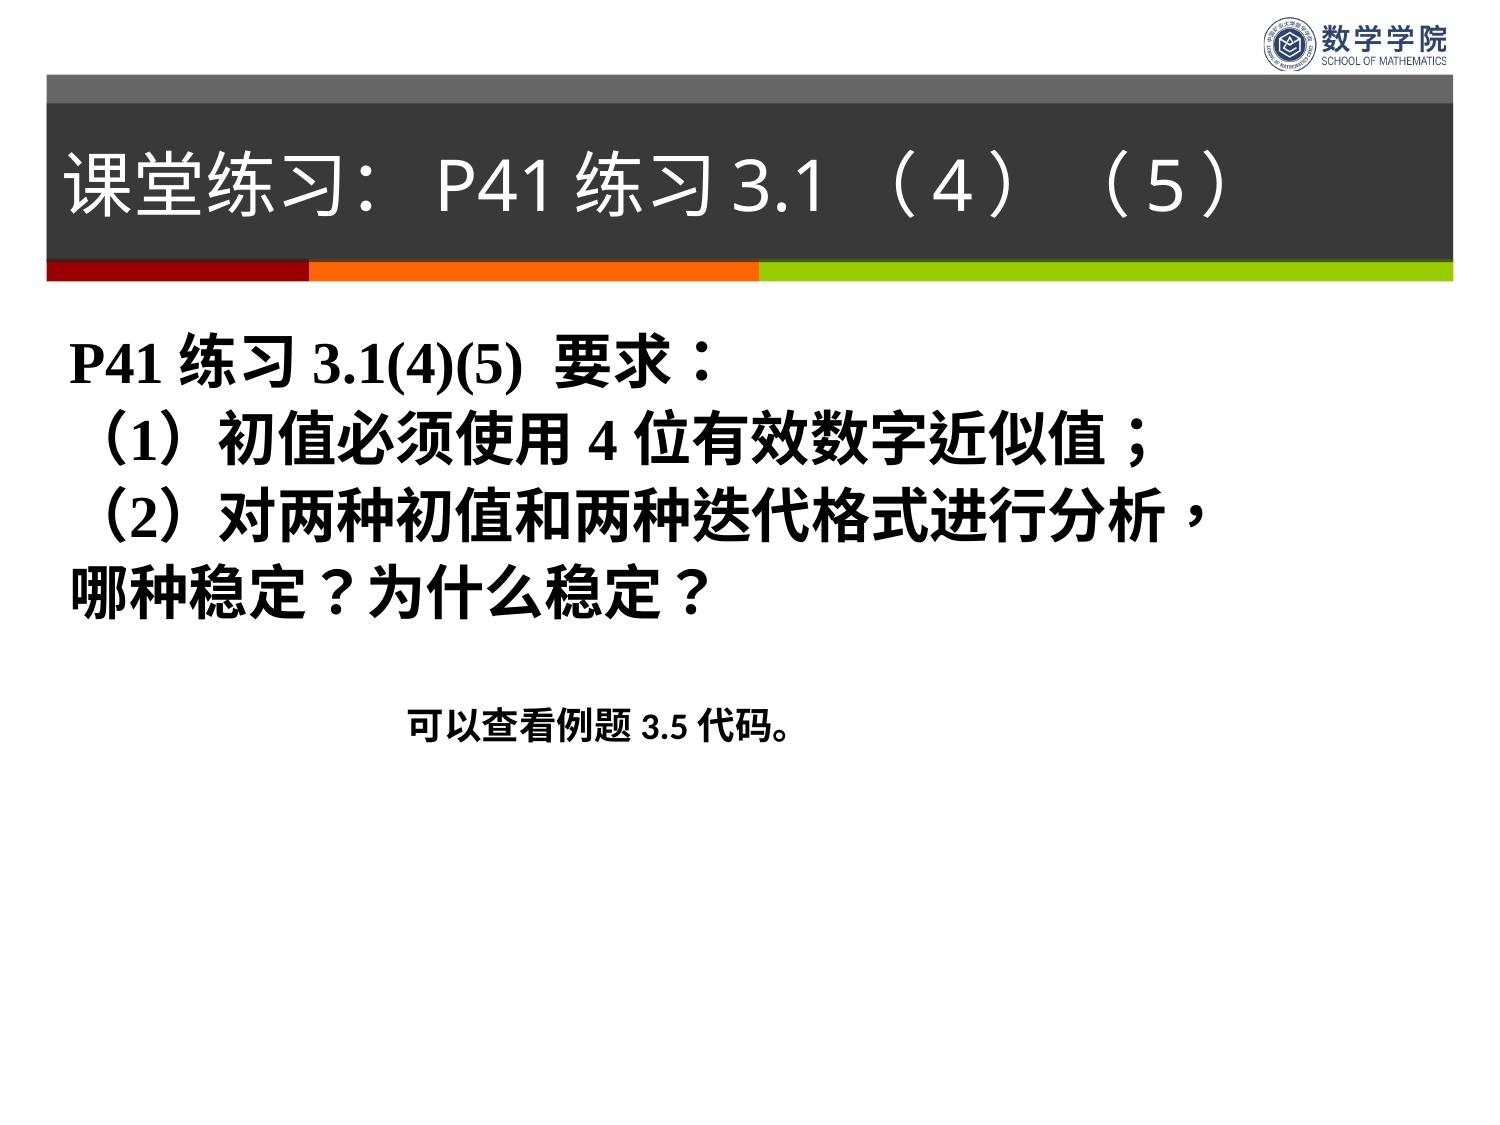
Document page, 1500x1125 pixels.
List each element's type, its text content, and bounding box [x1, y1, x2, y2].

title 课堂练习：P41练习3.1（4）（5） [46, 103, 1454, 263]
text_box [68, 323, 1333, 633]
text_box 可以查看例题3.5代码。 [391, 694, 871, 755]
picture [1263, 17, 1447, 71]
